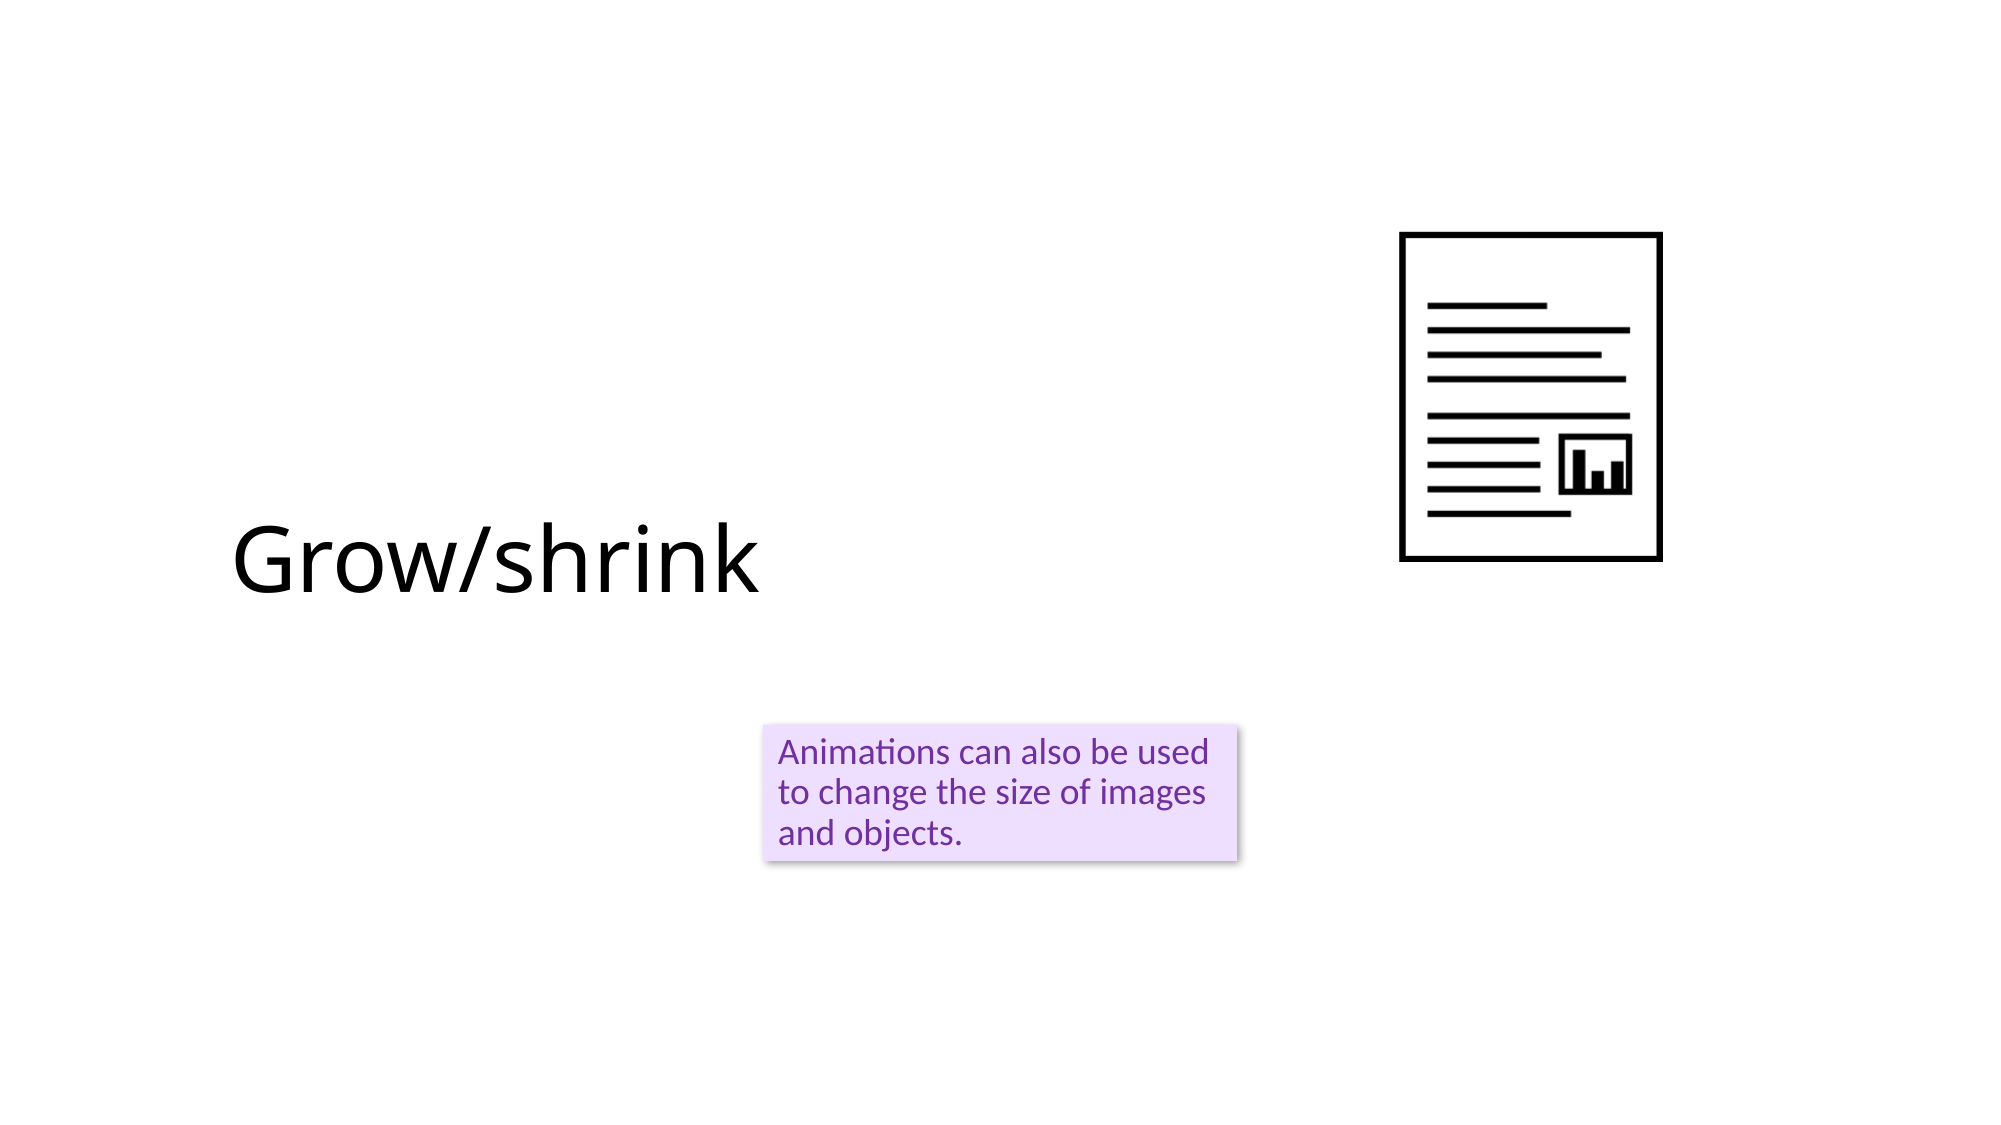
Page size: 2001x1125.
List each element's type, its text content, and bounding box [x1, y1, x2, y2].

title Grow/shrink [0, 453, 1359, 672]
picture [1399, 231, 1663, 562]
text_box Animations can also be used to change the size of images and objects. [762, 724, 1237, 861]
